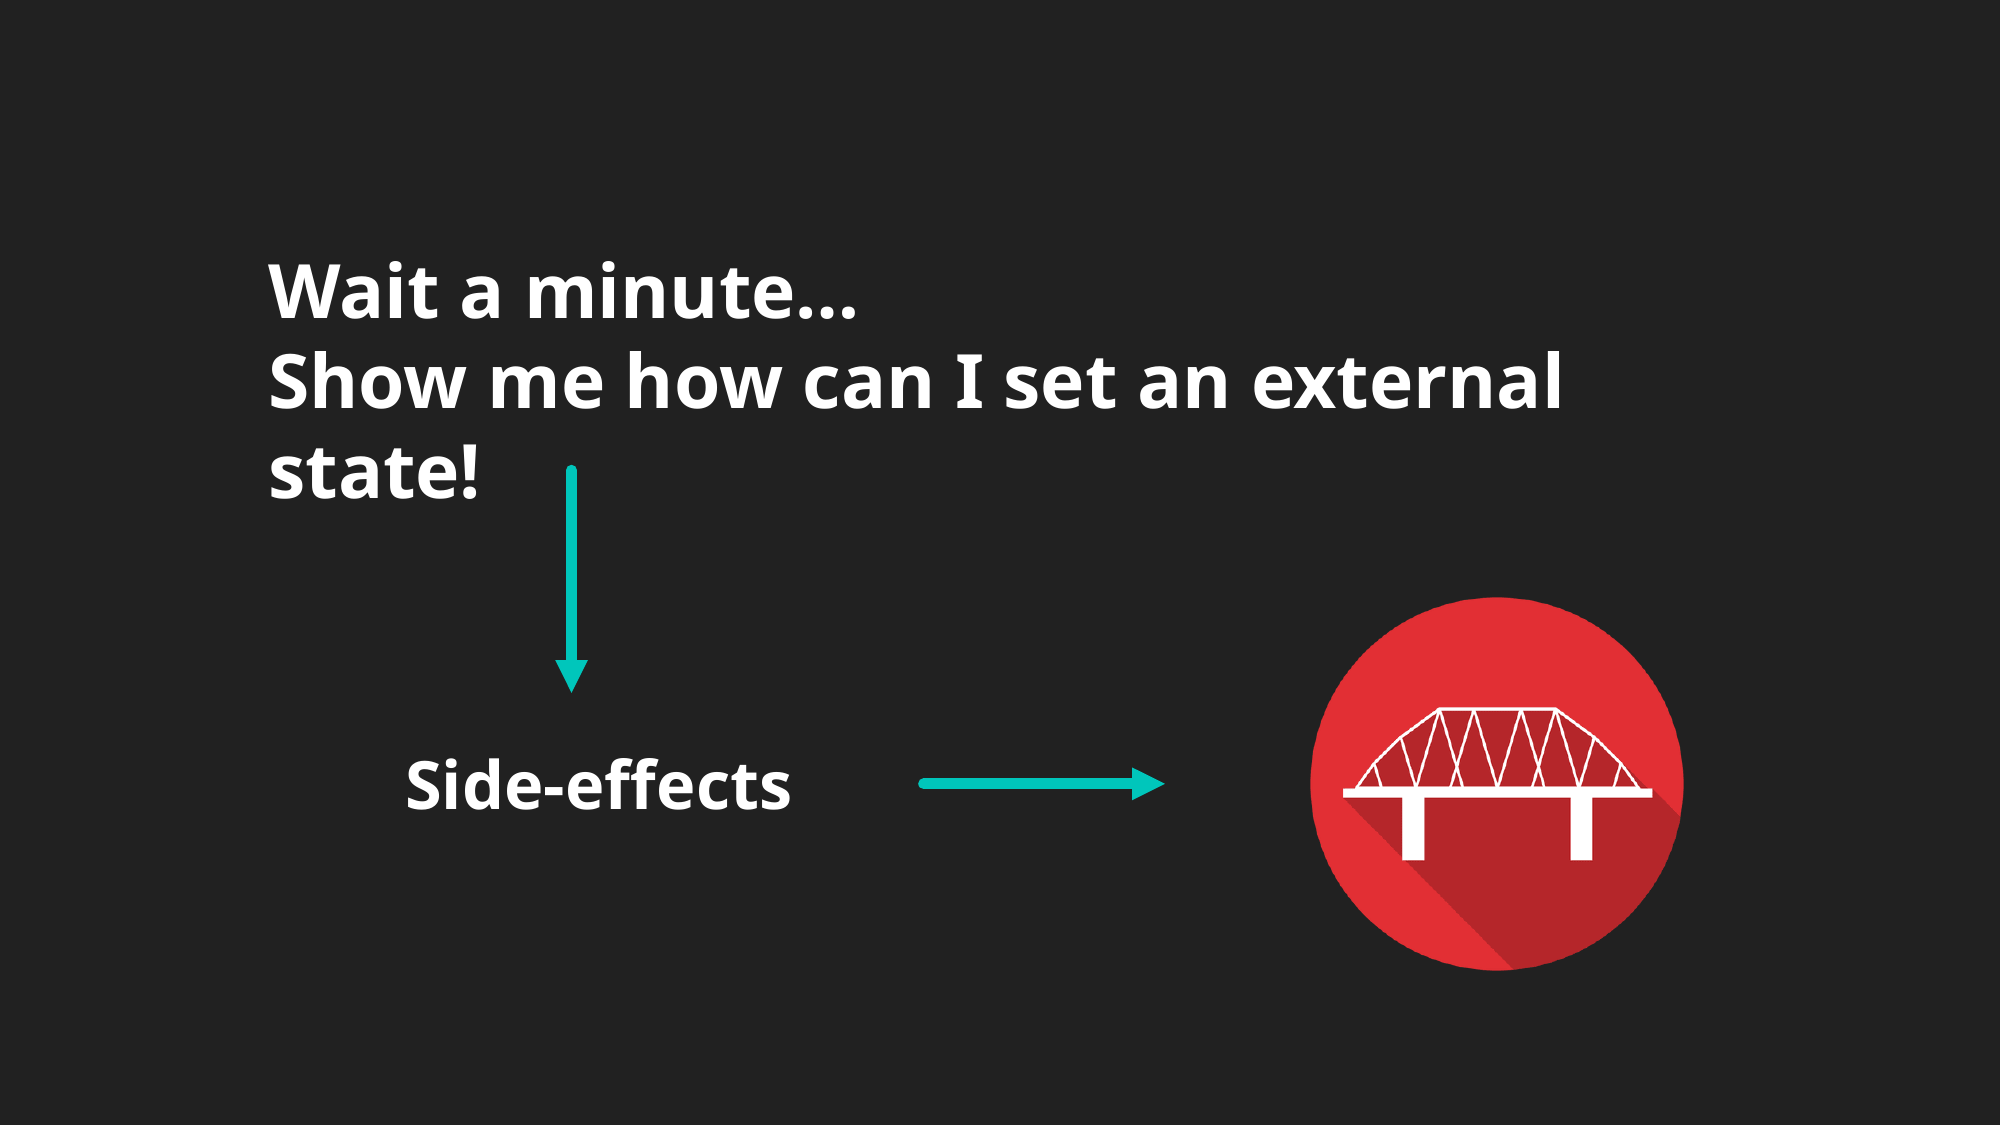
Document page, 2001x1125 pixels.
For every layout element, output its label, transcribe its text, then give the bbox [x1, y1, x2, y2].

text_box Side-effects [390, 735, 1030, 831]
text_box Wait a minute… Show me how can I set an external state! [253, 236, 1806, 522]
picture [1292, 580, 1700, 987]
